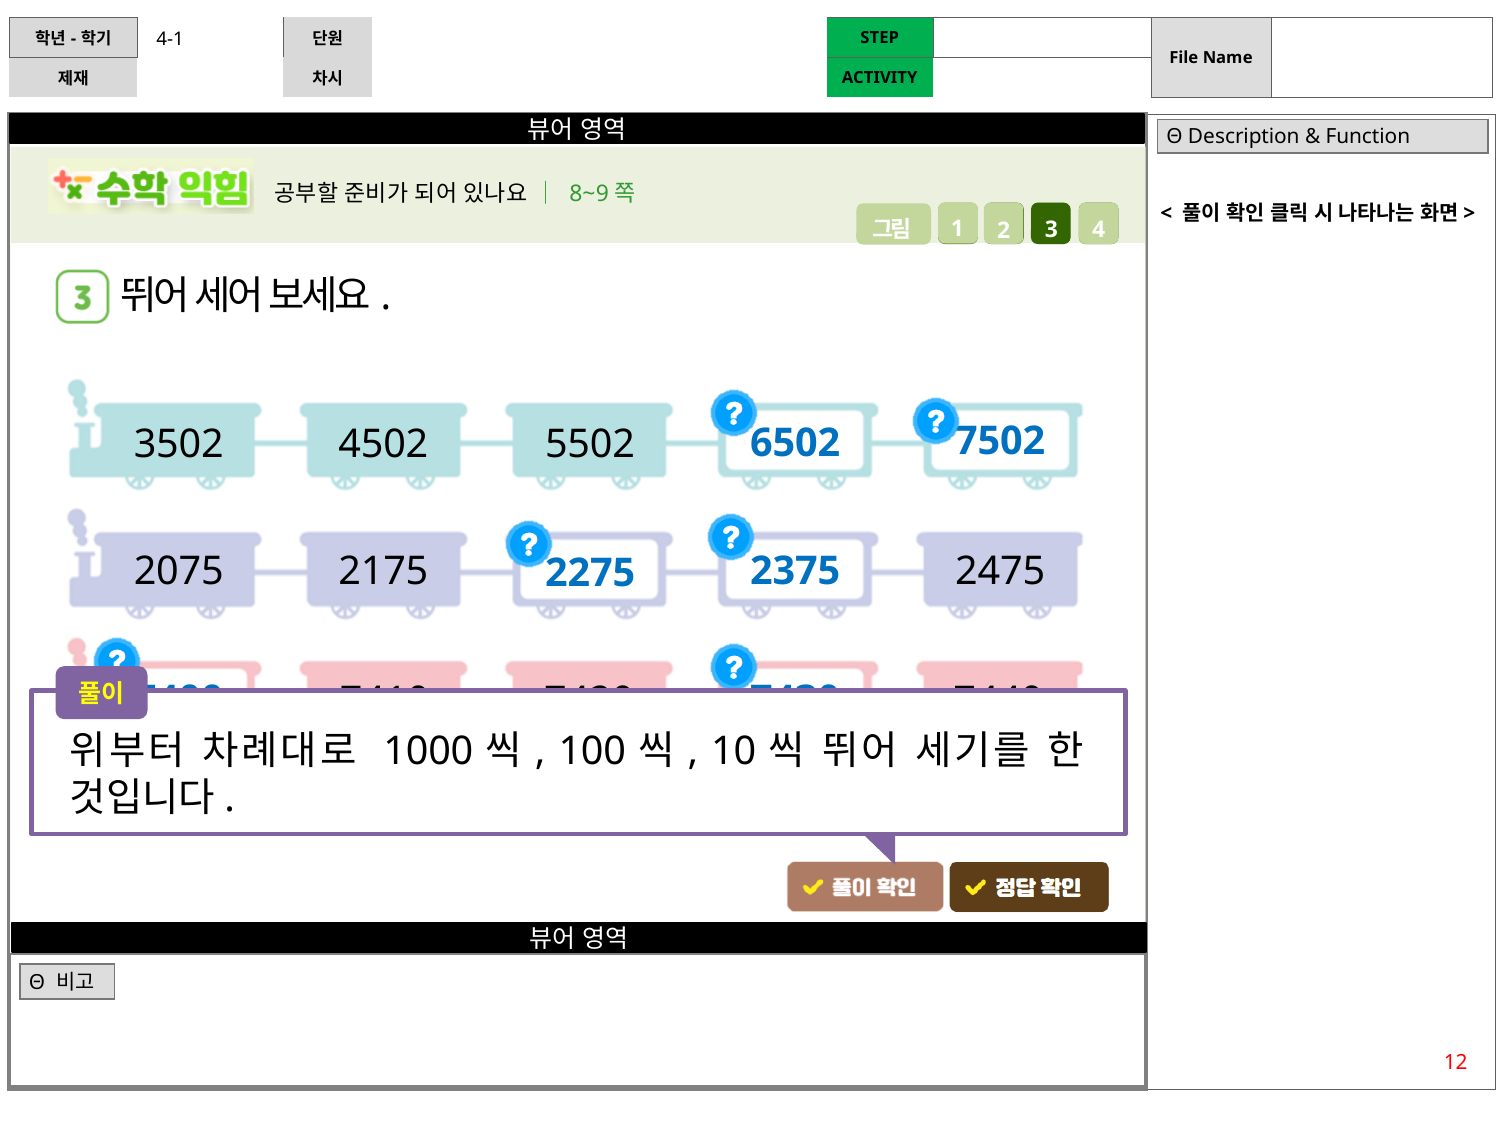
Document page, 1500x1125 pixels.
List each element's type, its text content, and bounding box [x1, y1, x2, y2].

picture [948, 866, 1111, 913]
text_box 그림 [850, 193, 932, 250]
text_box 공부할 준비가 되어 있나요 │ 8~9쪽 [259, 171, 808, 214]
picture [53, 267, 115, 325]
picture [59, 373, 1090, 665]
text_box < 풀이 확인 클릭 시 나타나는 화면> [1145, 160, 1500, 295]
picture [784, 866, 944, 913]
text_box 뛰어 세어 보세요. [105, 263, 1109, 326]
text_box 4-1 [141, 18, 284, 55]
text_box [935, 192, 1123, 250]
picture [48, 158, 254, 214]
table_header Θ Description & Function [1158, 120, 1487, 152]
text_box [31, 665, 1126, 866]
